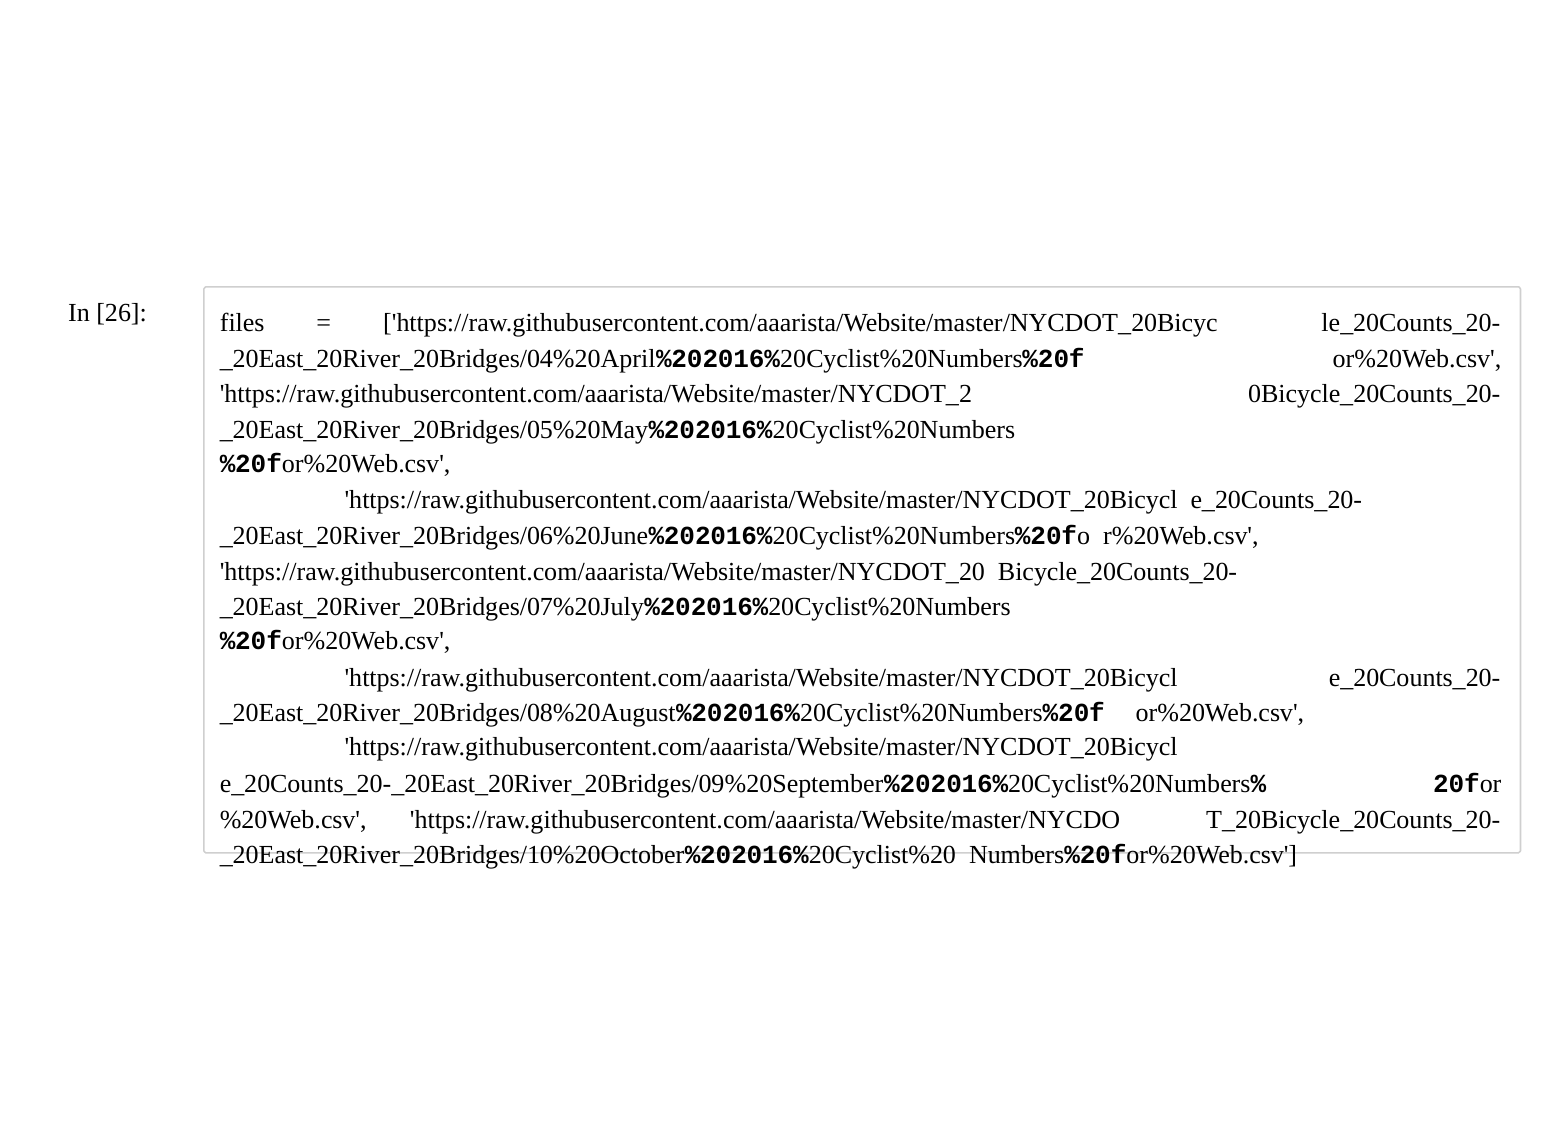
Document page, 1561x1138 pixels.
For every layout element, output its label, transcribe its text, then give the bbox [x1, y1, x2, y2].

text_box [203, 286, 1521, 853]
text_box files = ['https://raw.githubusercontent.com/aaarista/Website/master/NYCDOT_20Bicyc le_20Counts_20-_20East_20River_20Bridges/04%20April%202016%20Cyclist%20Numbers%20f or%20Web.csv', 'https://raw.githubusercontent.com/aaarista/Website/master/NYCDOT_2 0Bicycle_20Counts_20-_20East_20River_20Bridges/05%20May%202016%20Cyclist%20Numbers %20for%20Web.csv', 'https://raw.githubusercontent.com/aaarista/Website/master/NYCDOT_20Bicycl e_20Counts_20-_20East_20River_20Bridges/06%20June%202016%20Cyclist%20Numbers%20fo r%20Web.csv', 'https://raw.githubusercontent.com/aaarista/Website/master/NYCDOT_20 Bicycle_20Counts_20-_20East_20River_20Bridges/07%20July%202016%20Cyclist%20Numbers %20for%20Web.csv', 'https://raw.githubusercontent.com/aaarista/Website/master/NYCDOT_20Bicycl e_20Counts_20-_20East_20River_20Bridges/08%20August%202016%20Cyclist%20Numbers%20f or%20Web.csv', 'https://raw.githubusercontent.com/aaarista/Website/master/NYCDOT_20Bicycl e_20Counts_20-_20East_20River_20Bridges/09%20September%202016%20Cyclist%20Numbers% 20for%20Web.csv', 'https://raw.githubusercontent.com/aaarista/Website/master/NYCDO T_20Bicycle_20Counts_20-_20East_20River_20Bridges/10%20October%202016%20Cyclist%20 Numbers%20for%20Web.csv'] [217, 297, 1503, 838]
text_box In [26]: [66, 293, 196, 330]
